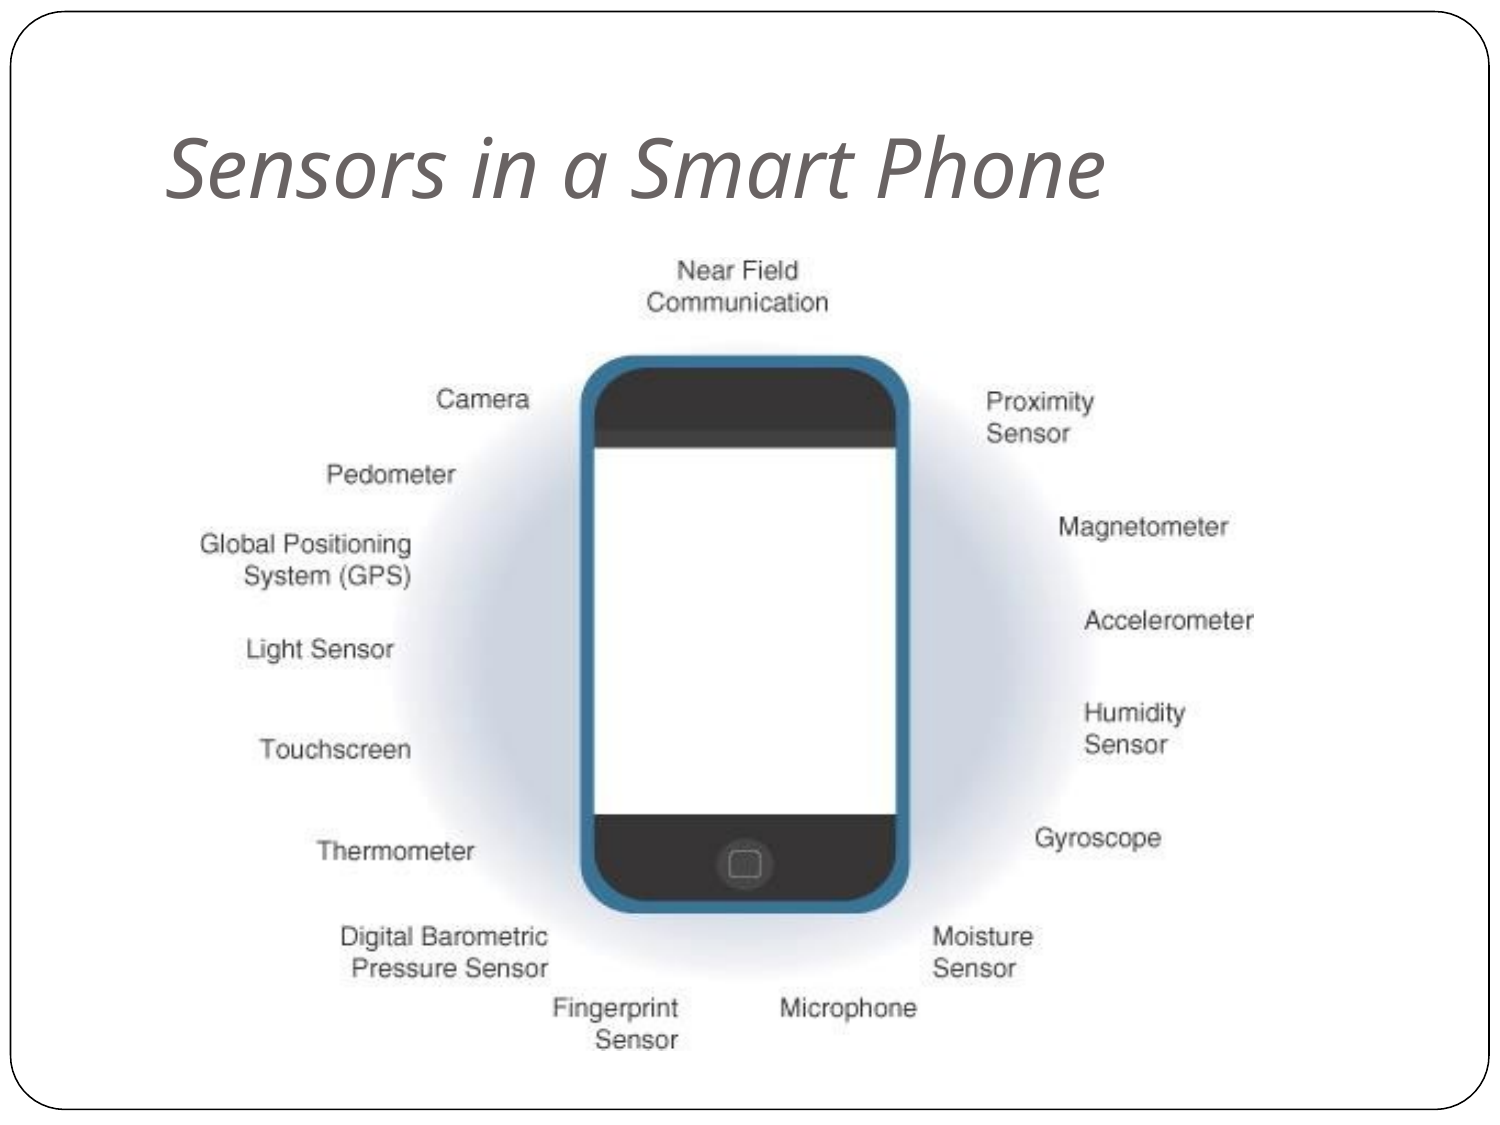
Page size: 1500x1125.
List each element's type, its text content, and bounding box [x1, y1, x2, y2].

picture [199, 257, 1255, 1052]
title Sensors in a Smart Phone [162, 113, 1500, 303]
